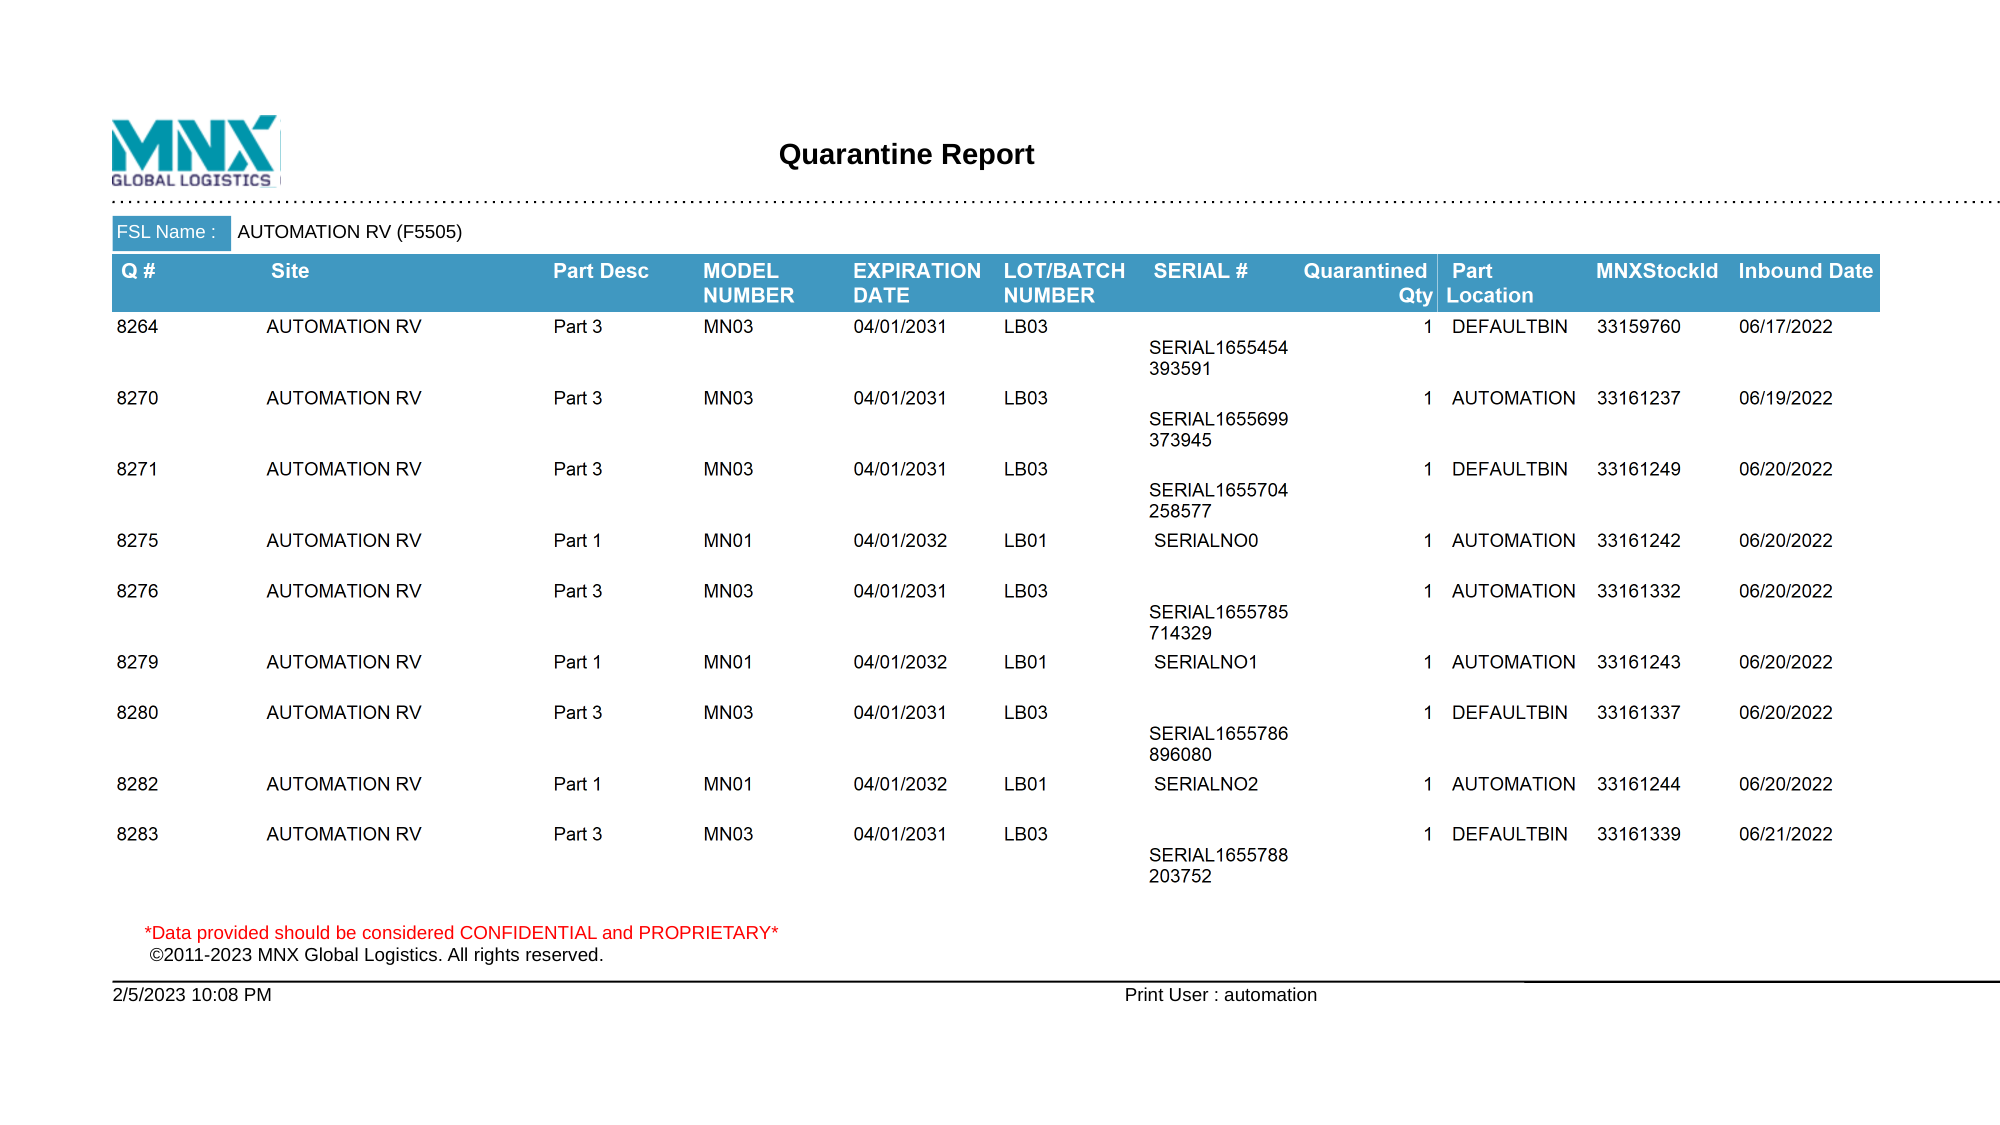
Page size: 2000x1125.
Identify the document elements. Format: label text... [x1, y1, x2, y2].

text_box ©2011-2023 MNX Global Logistics. All rights reserved. [144, 942, 1158, 964]
picture [112, 115, 323, 188]
text_box Quarantine Report [562, 131, 1252, 173]
text_box Print User : automation [1055, 983, 1387, 1013]
text_box AUTOMATION RV (F5505) [233, 215, 669, 251]
text_box *Data provided should be considered CONFIDENTIAL and PROPRIETARY* [144, 920, 1158, 942]
text_box 2/5/2023 10:08 PM [112, 983, 343, 1013]
text_box FSL Name : [112, 215, 232, 252]
picture [112, 254, 1880, 892]
